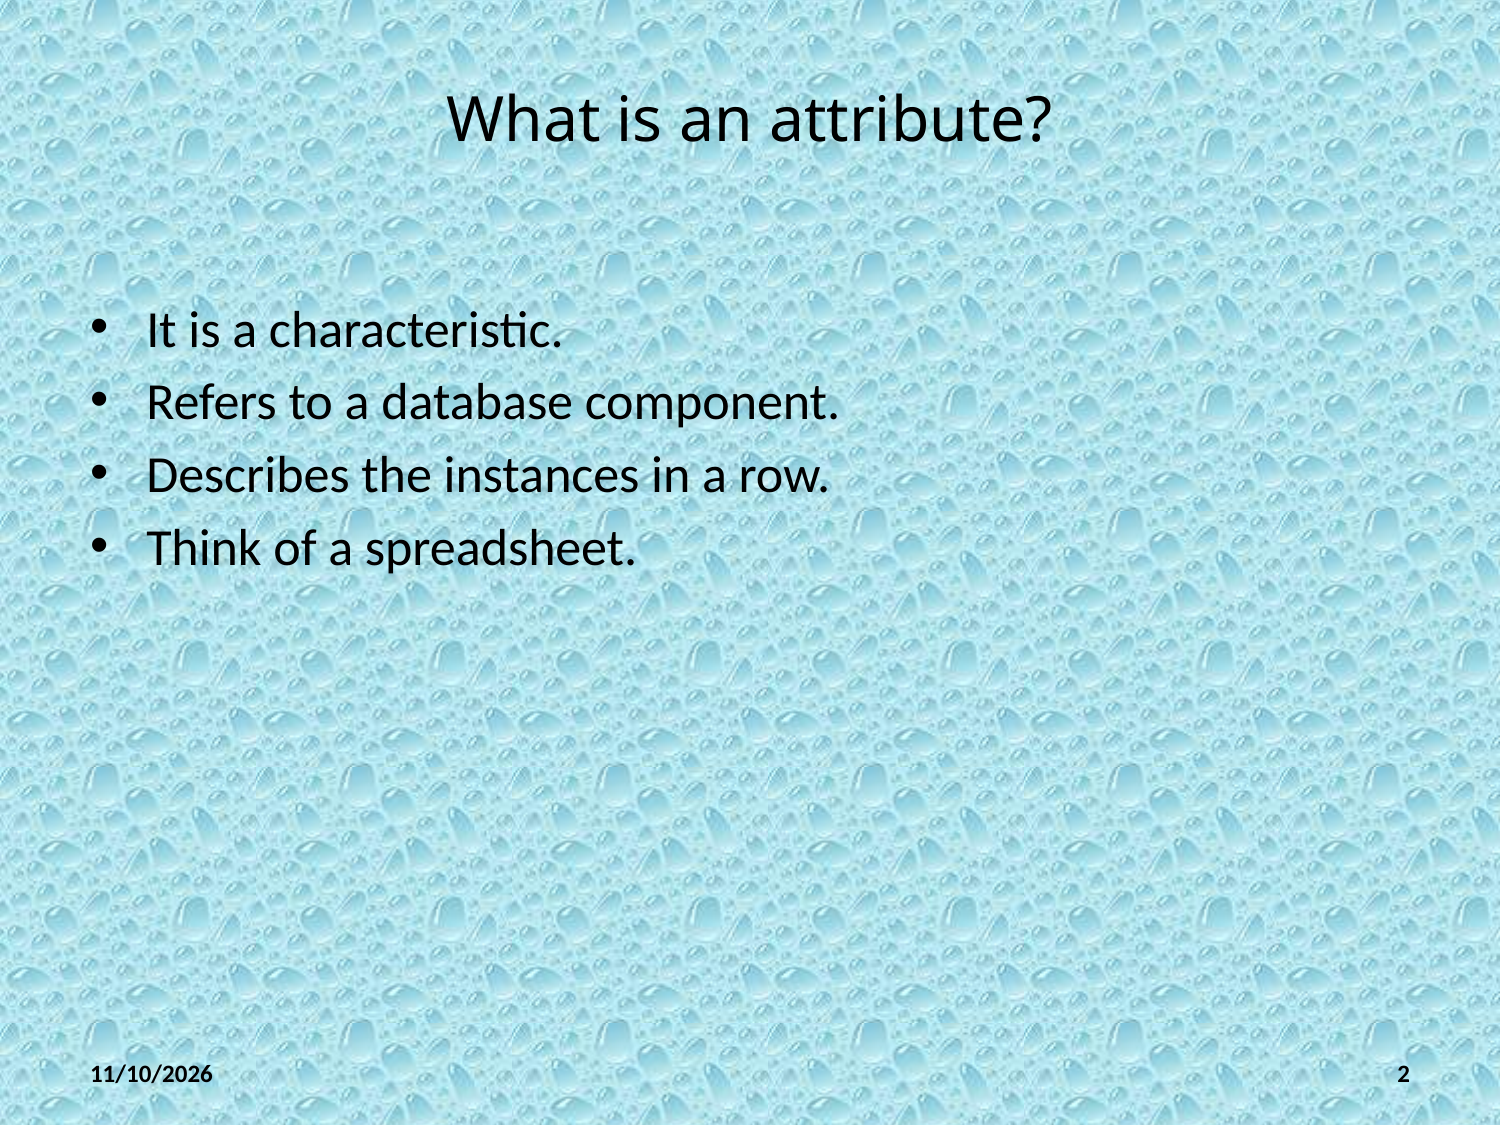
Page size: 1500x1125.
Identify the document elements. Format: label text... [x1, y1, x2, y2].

slide_number 26-Mar-18 [75, 1042, 425, 1103]
title What is an attribute? [75, 45, 1425, 188]
list It is a characteristic. Refers to a database component. Describes the instances in a row. Think of a spreadsheet. [75, 287, 1425, 1005]
picture [0, 0, 1500, 1125]
slide_number 2 [1074, 1042, 1425, 1103]
